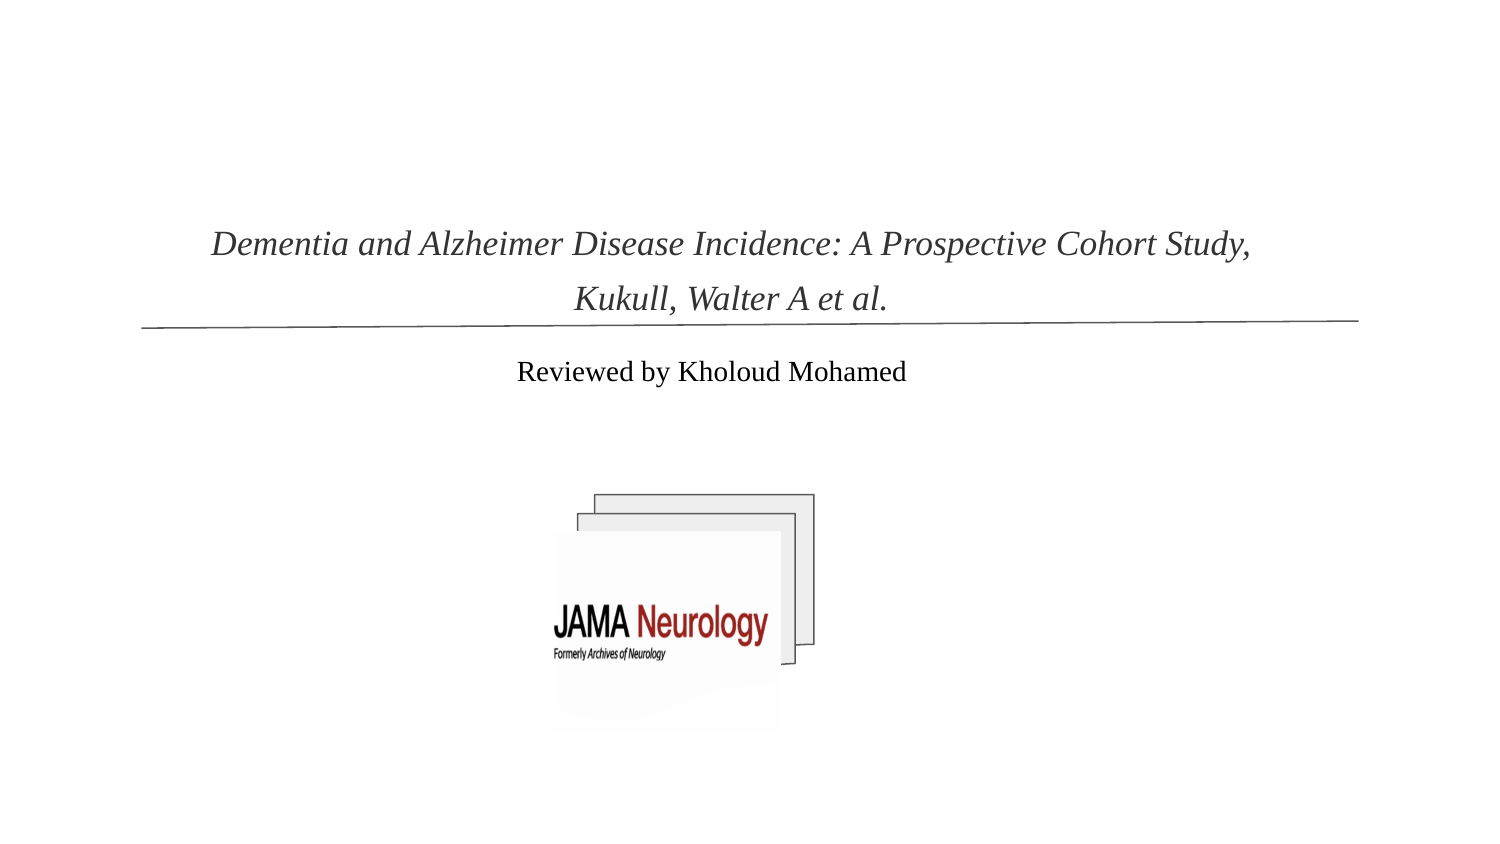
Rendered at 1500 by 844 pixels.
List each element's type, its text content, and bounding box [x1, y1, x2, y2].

picture [552, 531, 781, 734]
text_box Reviewed by Kholoud Mohamed [322, 337, 1109, 472]
text_box [577, 494, 814, 665]
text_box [140, 320, 1359, 329]
text_box Dementia and Alzheimer Disease Incidence: A Prospective Cohort Study, Kukull, Walter A et al. [193, 191, 1270, 319]
